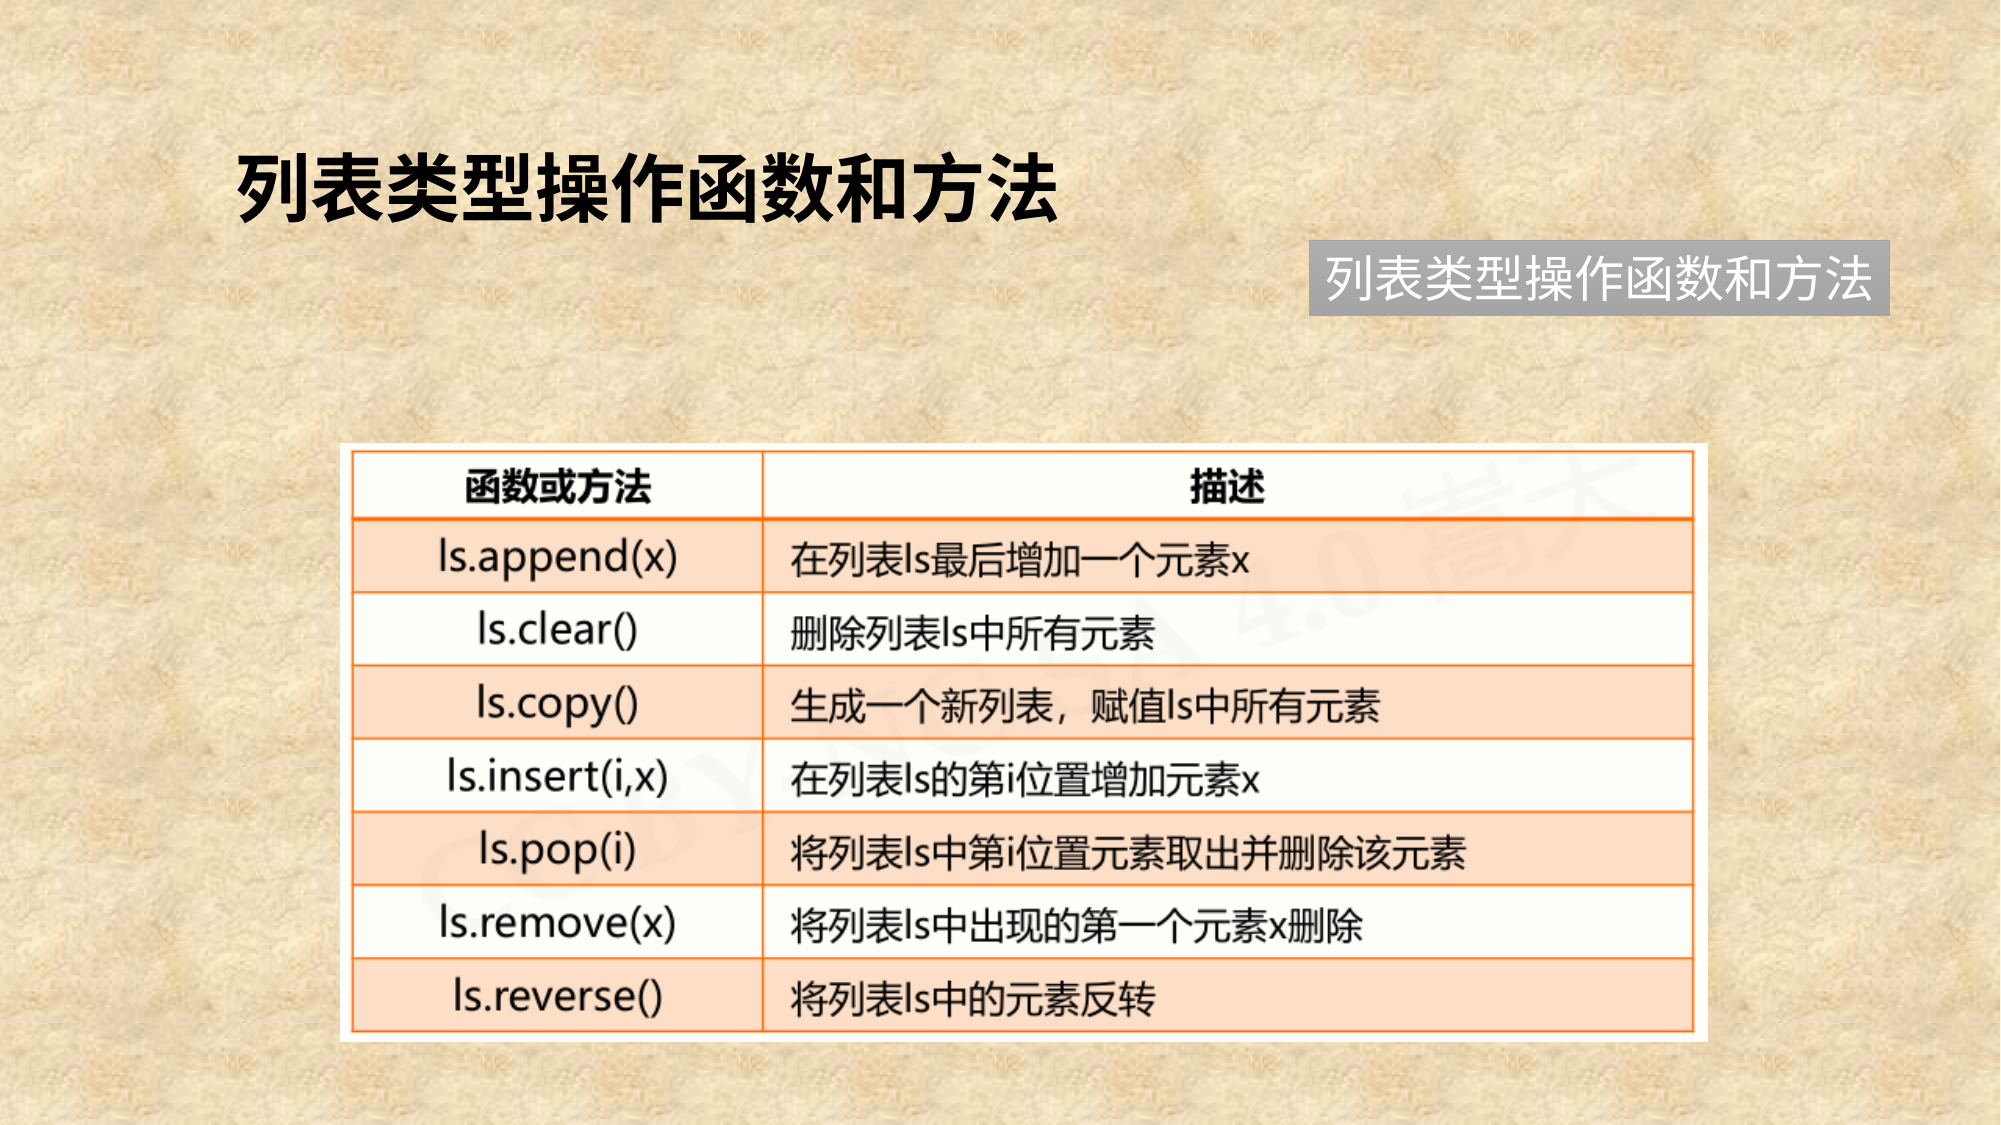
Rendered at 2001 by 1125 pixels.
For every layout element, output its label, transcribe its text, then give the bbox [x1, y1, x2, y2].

picture [0, 0, 2001, 1125]
text_box 列表类型操作函数和方法 [1309, 240, 1890, 316]
text_box 列表类型操作函数和方法 [220, 134, 1124, 240]
